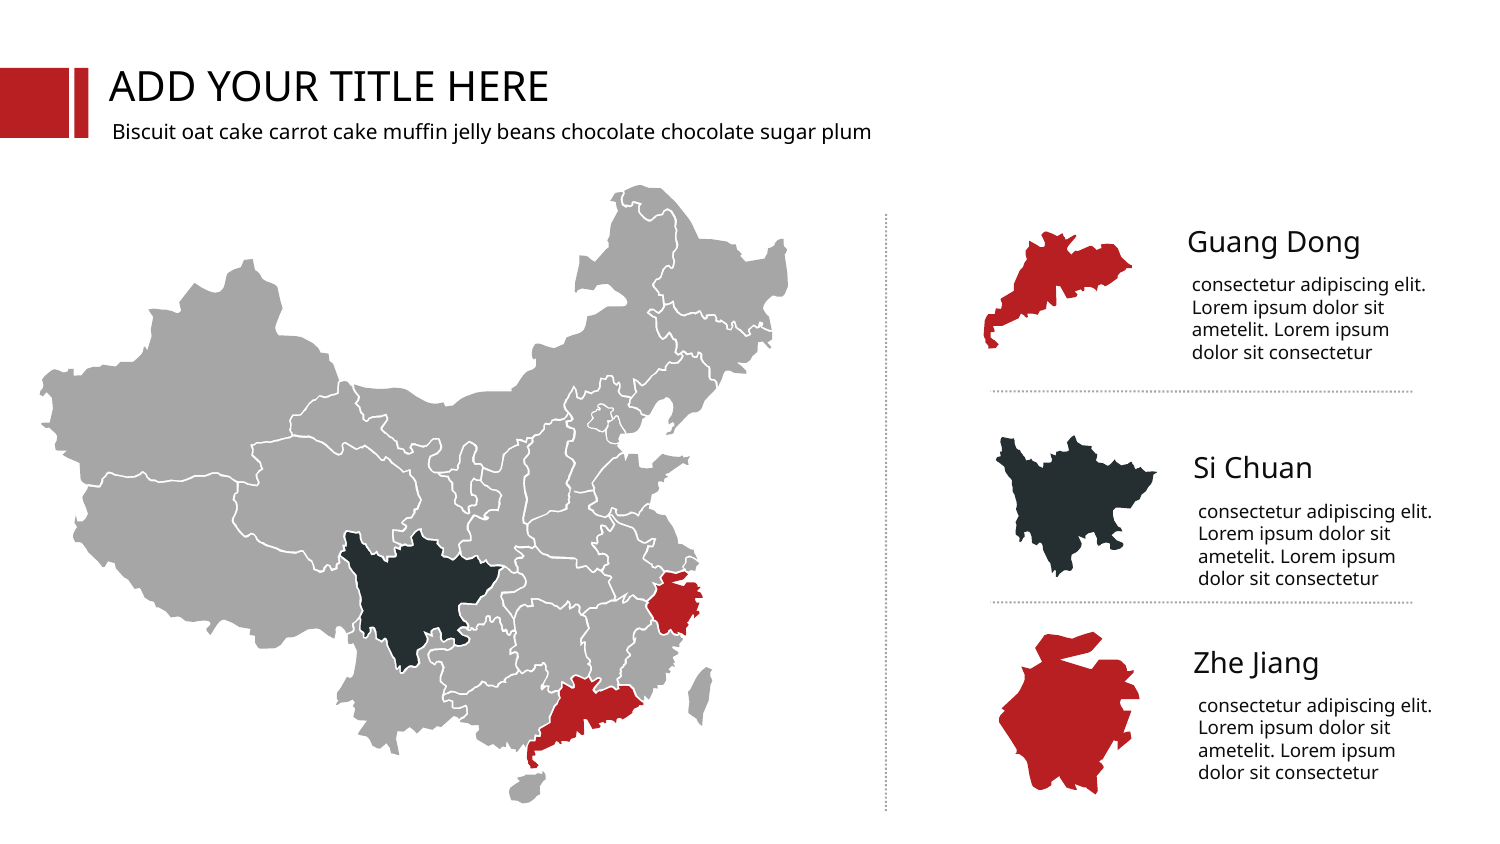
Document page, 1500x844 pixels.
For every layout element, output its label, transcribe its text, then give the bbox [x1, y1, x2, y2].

text_box Zhe Jiang [1178, 636, 1456, 687]
text_box [983, 231, 1132, 349]
text_box [995, 435, 1158, 512]
text_box Guang Dong [1172, 216, 1449, 266]
text_box consectetur adipiscing elit. Lorem ipsum dolor sit ametelit. Lorem ipsum dolor sit consectetur [1183, 686, 1455, 791]
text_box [39, 184, 788, 804]
text_box [999, 631, 1140, 795]
text_box Si Chuan [1178, 442, 1456, 493]
text_box [1015, 513, 1124, 577]
text_box consectetur adipiscing elit. Lorem ipsum dolor sit ametelit. Lorem ipsum dolor sit consectetur [1177, 265, 1449, 371]
text_box consectetur adipiscing elit. Lorem ipsum dolor sit ametelit. Lorem ipsum dolor sit consectetur [1183, 491, 1455, 597]
